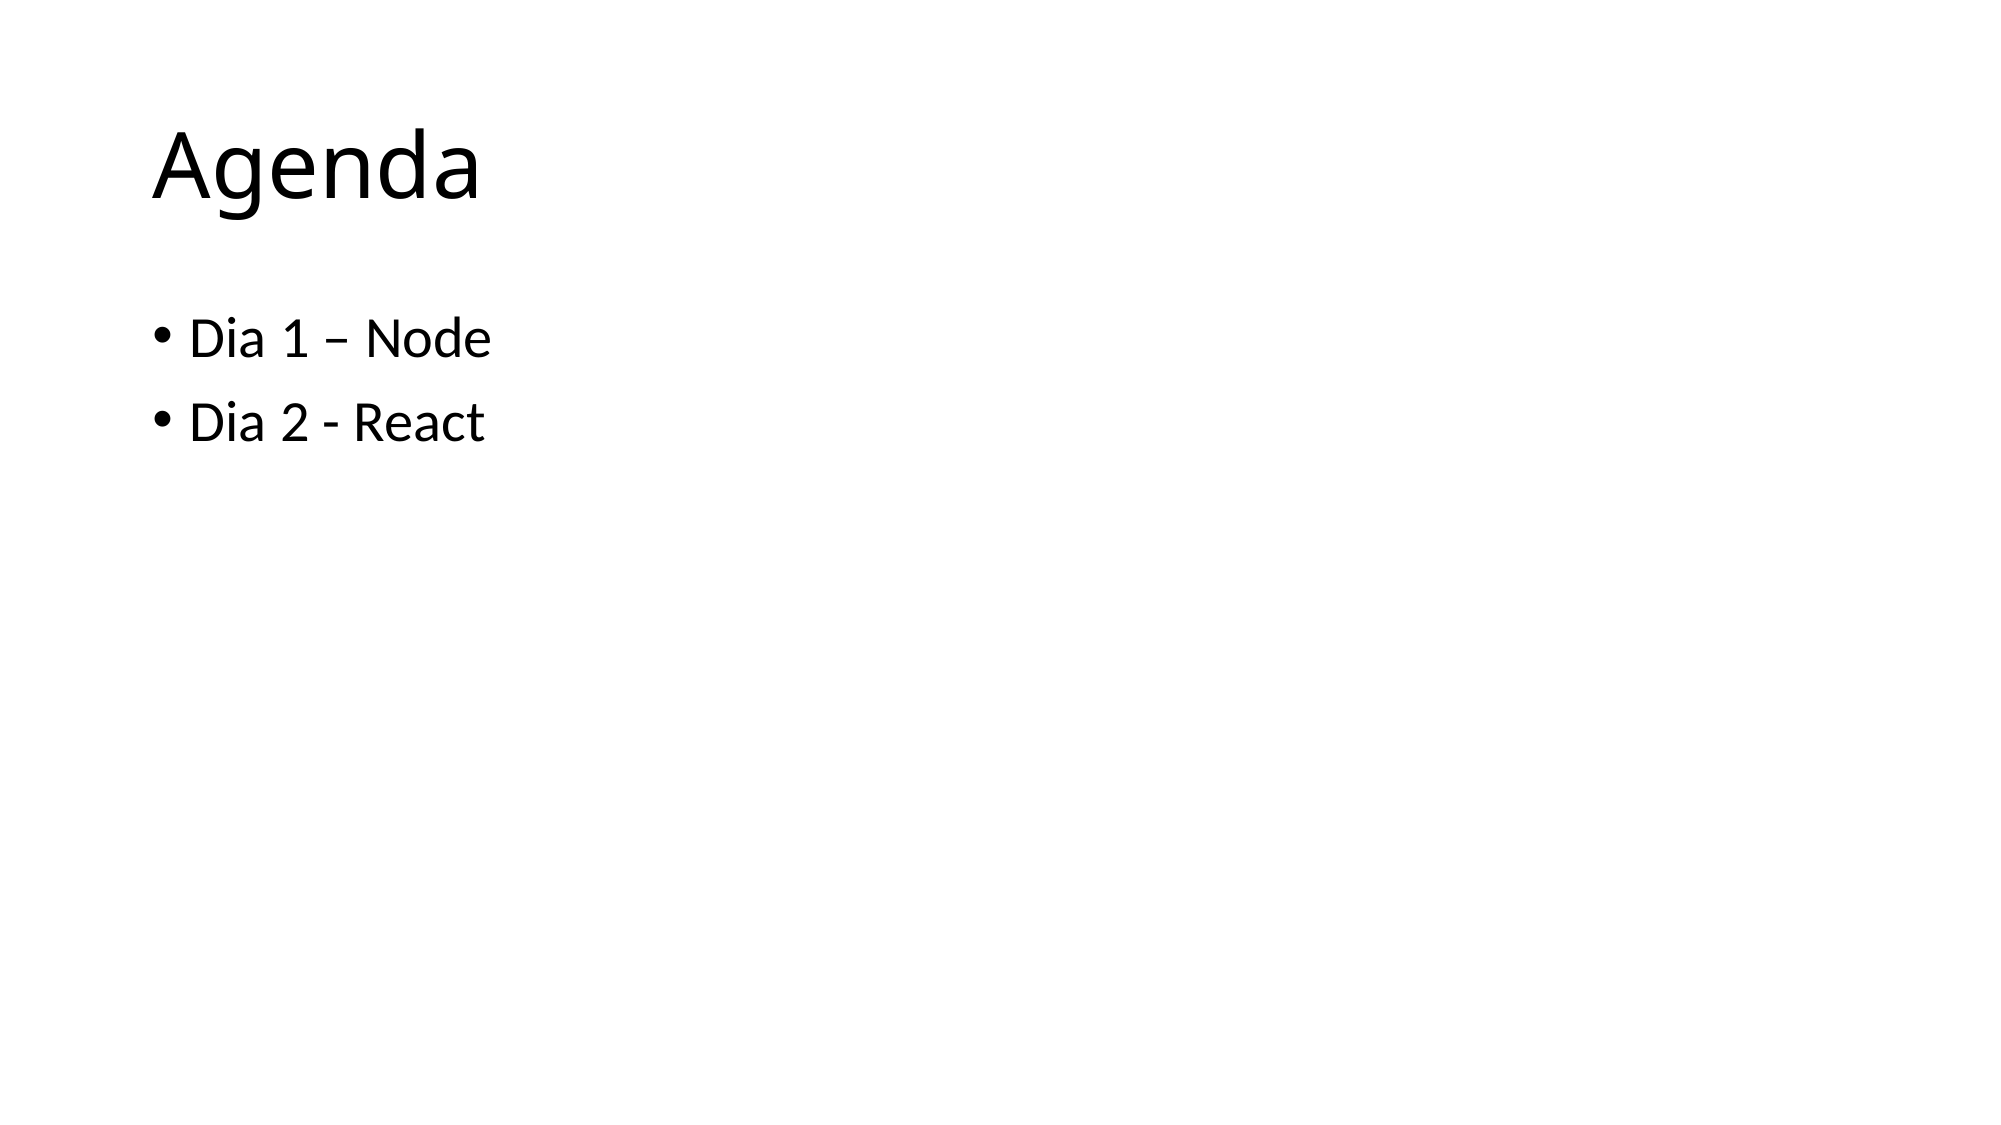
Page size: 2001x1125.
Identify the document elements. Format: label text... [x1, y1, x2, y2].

title Agenda [137, 59, 1863, 278]
list Dia 1 – Node Dia 2 - React [137, 299, 1863, 1014]
